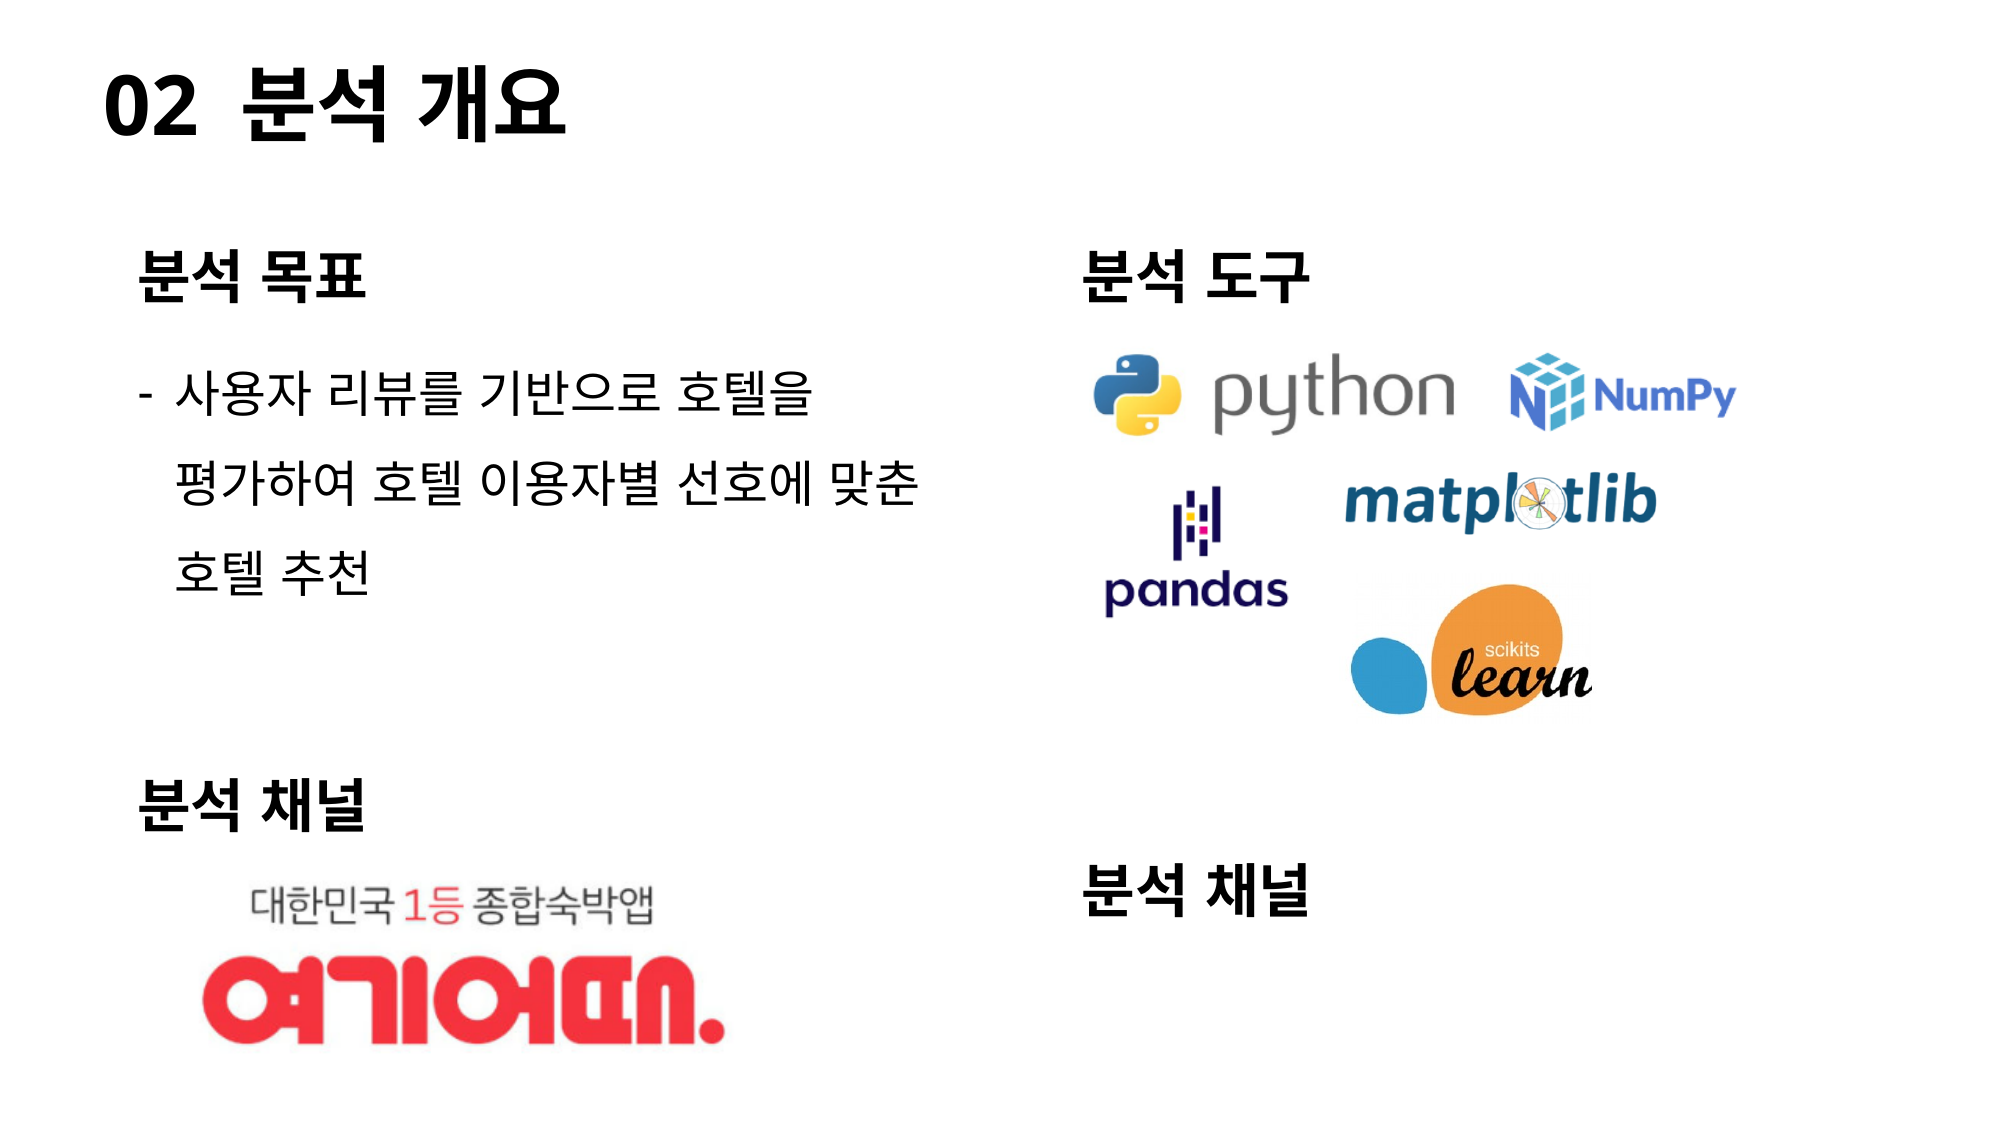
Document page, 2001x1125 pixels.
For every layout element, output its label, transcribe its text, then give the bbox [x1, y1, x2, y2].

picture [1336, 573, 1605, 724]
picture [1491, 340, 1745, 439]
list 분석 목표 사용자 리뷰를 기반으로 호텔을 평가하여 호텔 이용자별 선호에 맞춘 호텔 추천 분석 채널 [122, 241, 951, 996]
title 02 분석 개요 [88, 35, 1814, 182]
picture [157, 843, 766, 1080]
picture [1334, 461, 1667, 540]
picture [1088, 476, 1299, 623]
text_box 분석 도구 분석 채널 [1066, 241, 1896, 996]
picture [1088, 329, 1471, 451]
